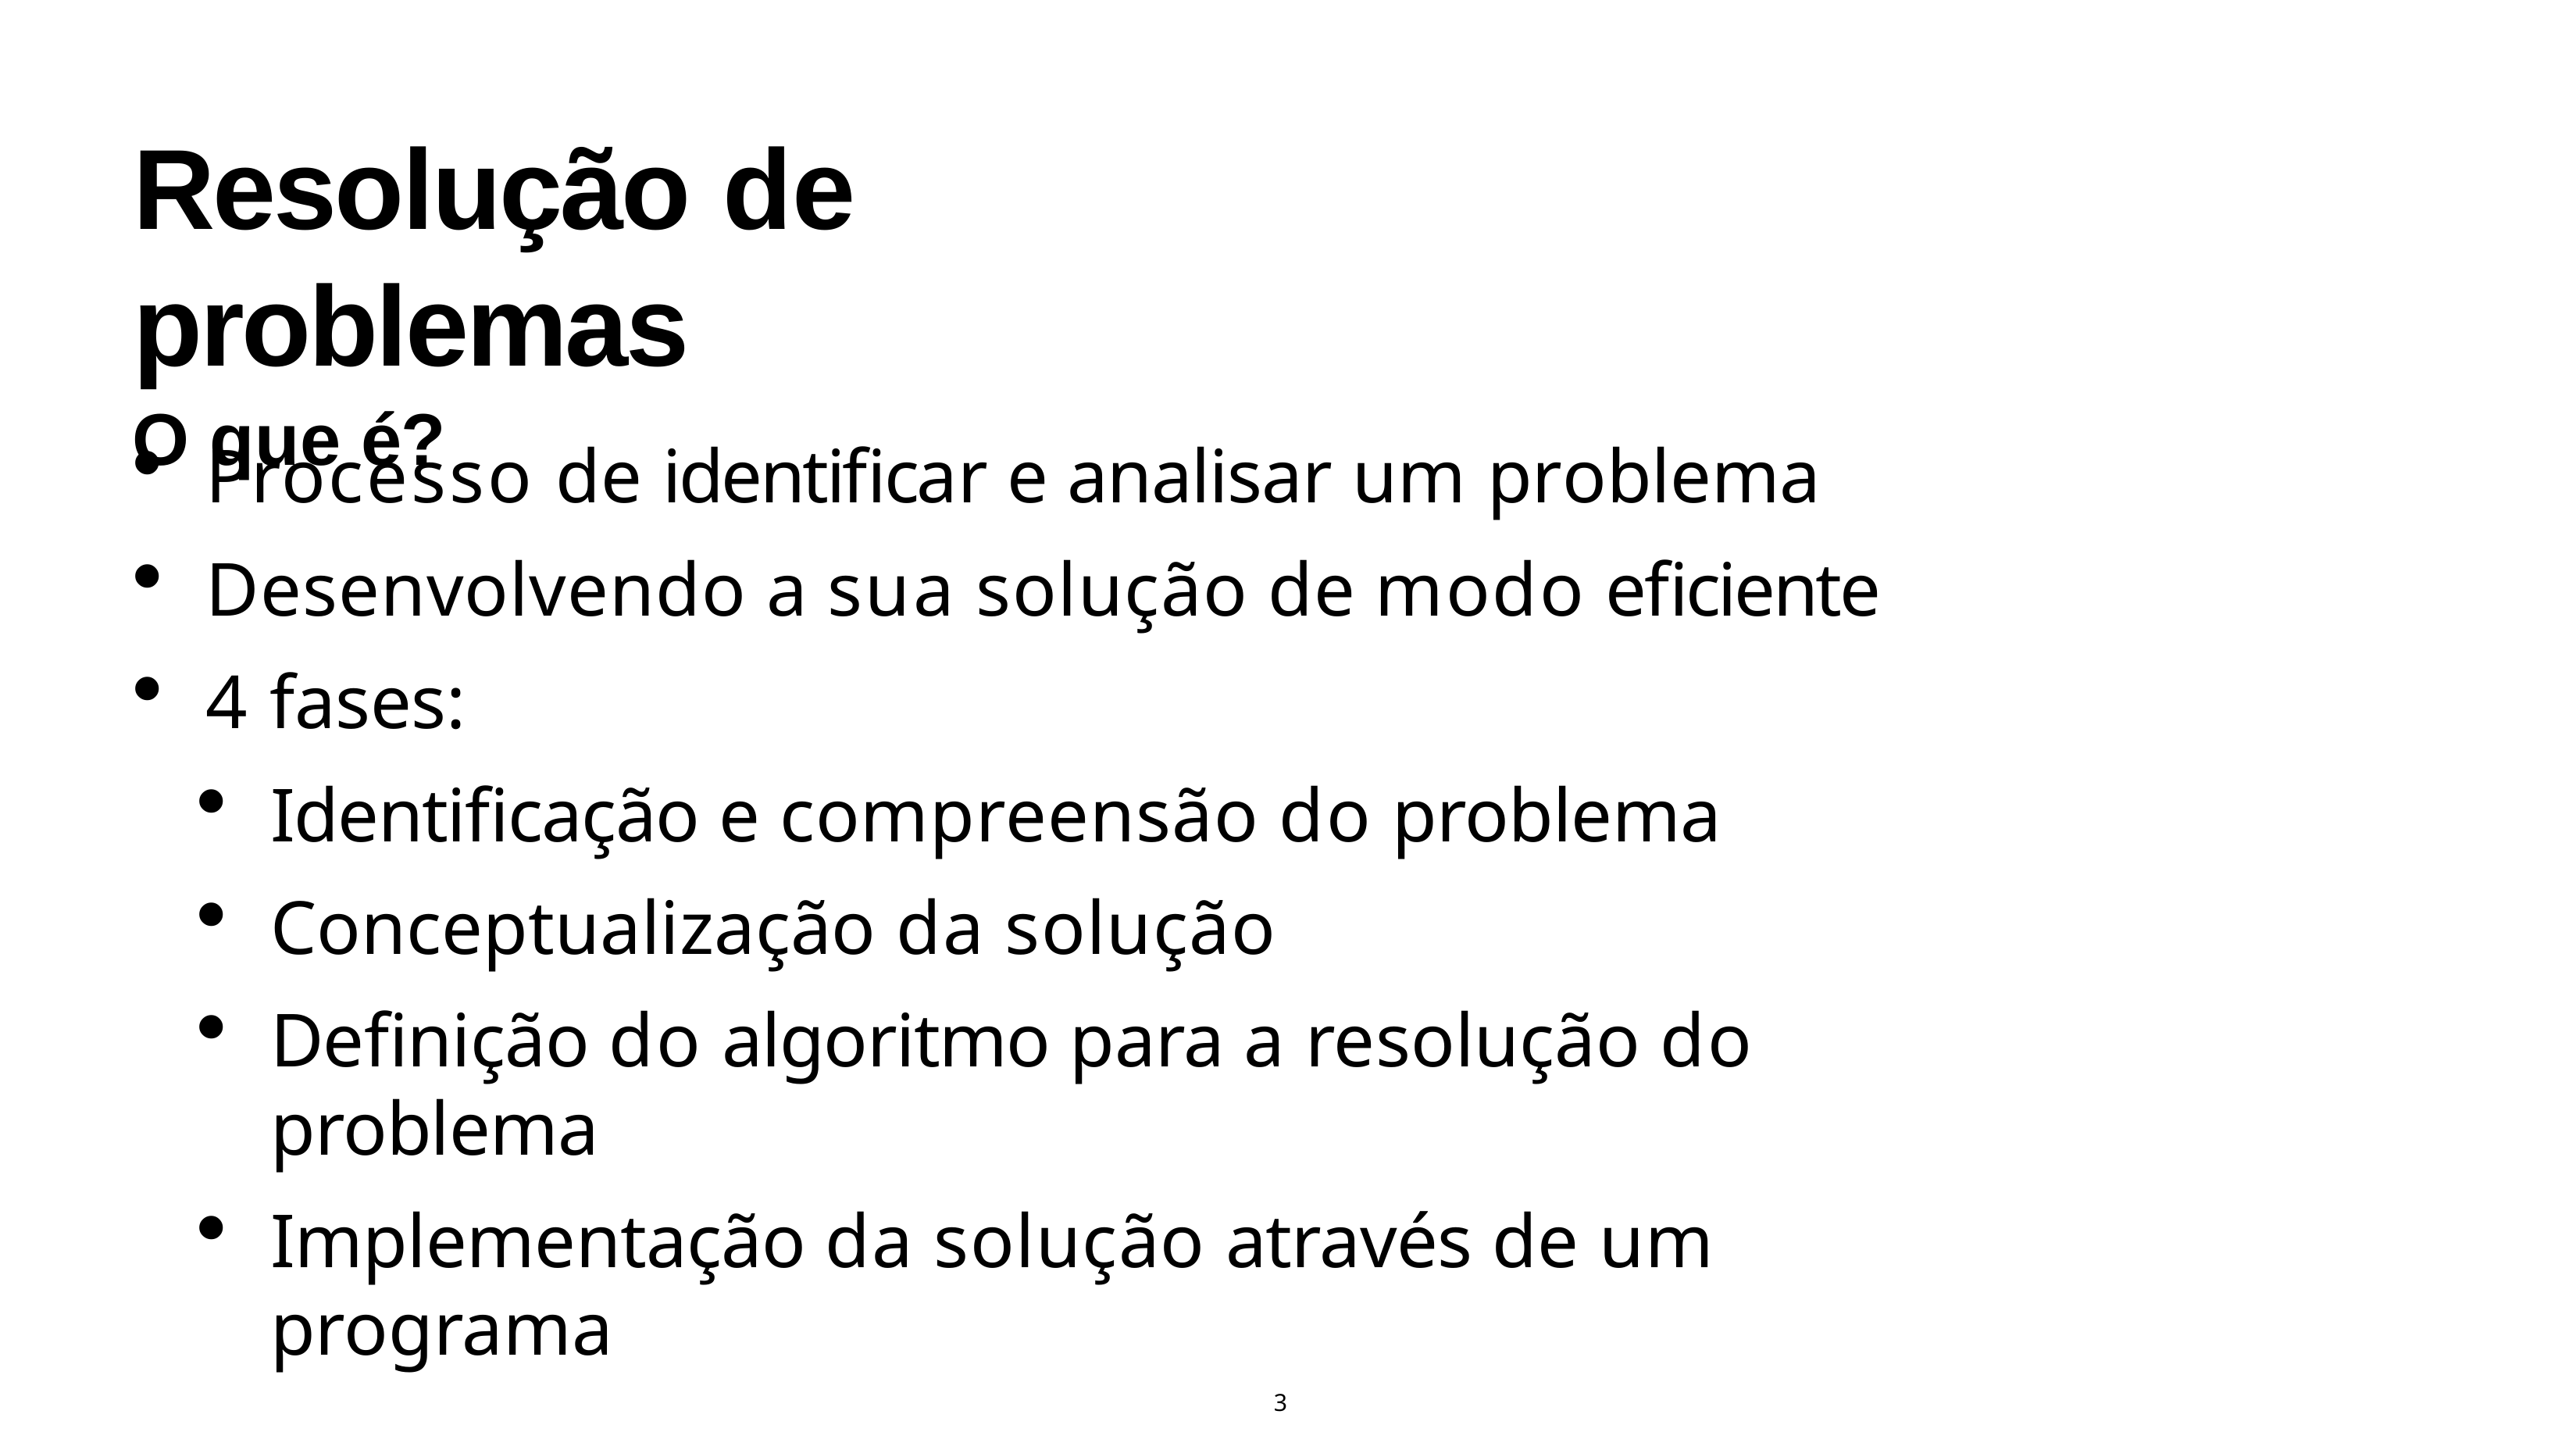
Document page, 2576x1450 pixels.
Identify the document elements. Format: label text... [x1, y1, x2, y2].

slide_number 3 [1268, 1386, 1306, 1450]
text_box Processo de identificar e analisar um problema Desenvolvendo a sua solução de modo eficiente 4 fases: Identificação e compreensão do problema Conceptualização da solução Definição do algoritmo para a resolução do problema Implementação da solução através de um programa [130, 422, 1989, 1370]
title Resolução de problemas O que é? [130, 113, 1436, 422]
